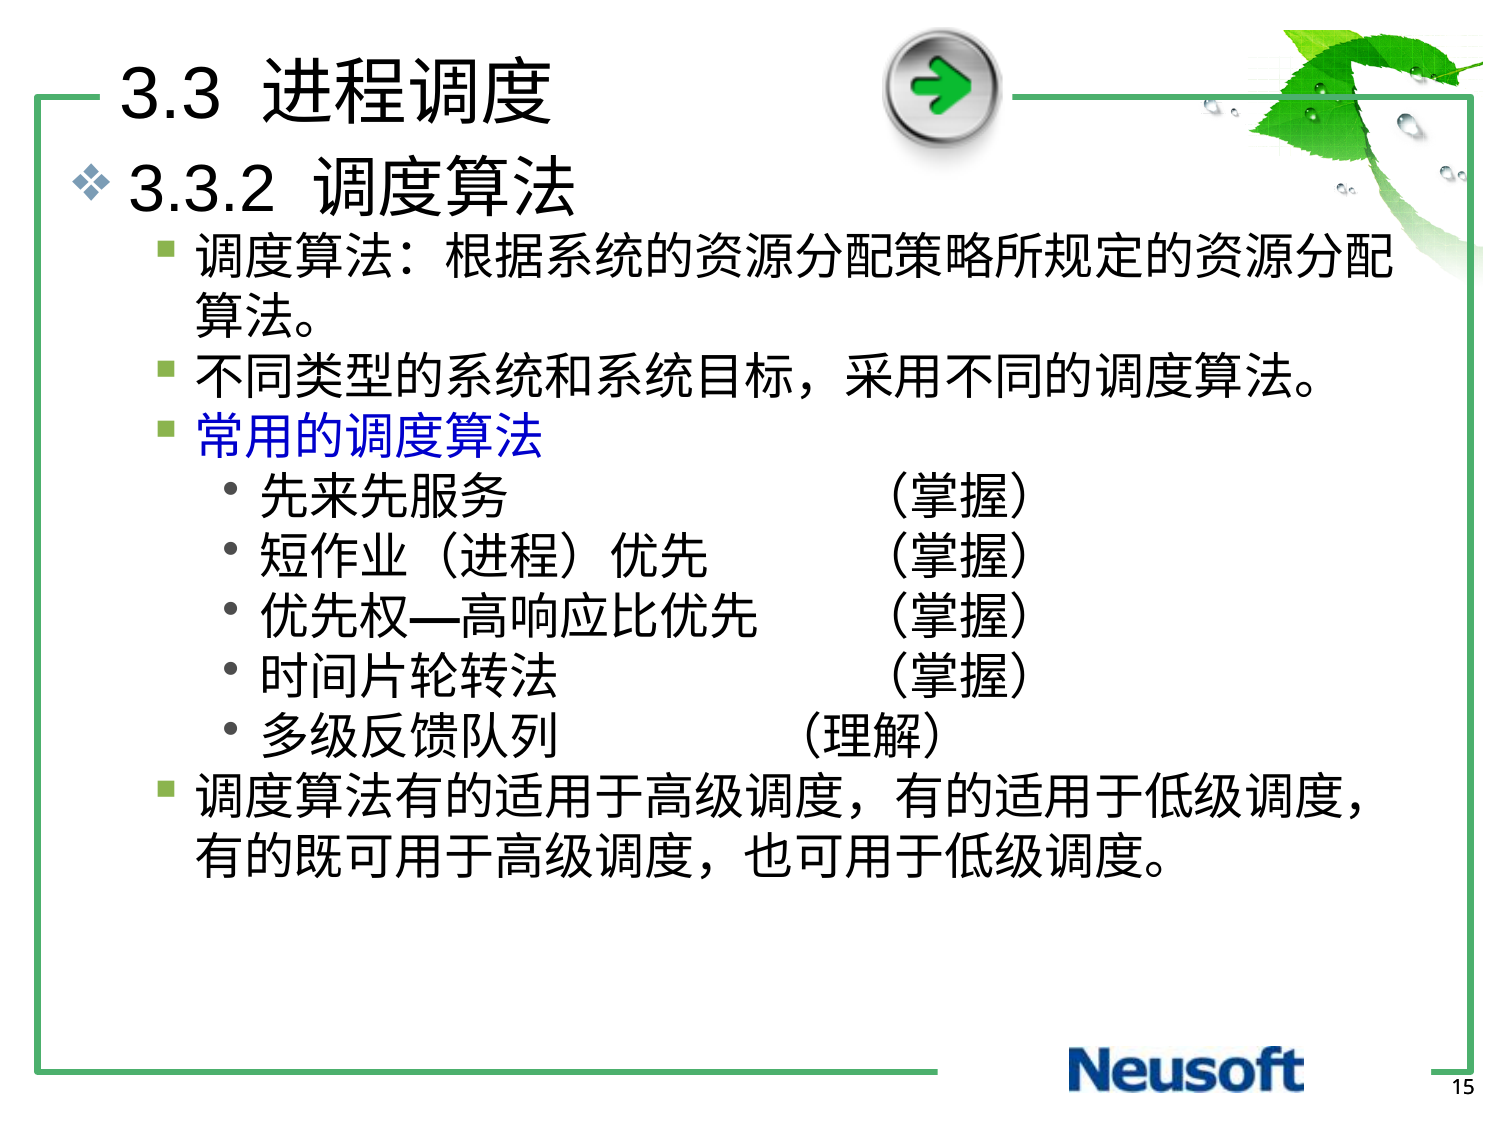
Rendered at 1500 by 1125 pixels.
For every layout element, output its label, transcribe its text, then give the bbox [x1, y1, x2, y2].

picture [1069, 1046, 1304, 1093]
list 3.3.2 调度算法 调度算法：根据系统的资源分配策略所规定的资源分配算法。 不同类型的系统和系统目标，采用不同的调度算法。 常用的调度算法 先来先服务 （掌握） 短作业（进程）优先 （掌握） 优先权—高响应比优先 （掌握） 时间片轮转法 （掌握） 多级反馈队列 （理解） 调度算法有的适用于高级调度，有的适用于低级调度，有的既可用于高级调度，也可用于低级调度。 [64, 136, 1414, 1046]
picture [1198, 100, 1467, 305]
title 3.3 进程调度 [111, 30, 1035, 136]
picture [1198, 30, 1483, 305]
text_box 15 [1132, 1065, 1483, 1106]
